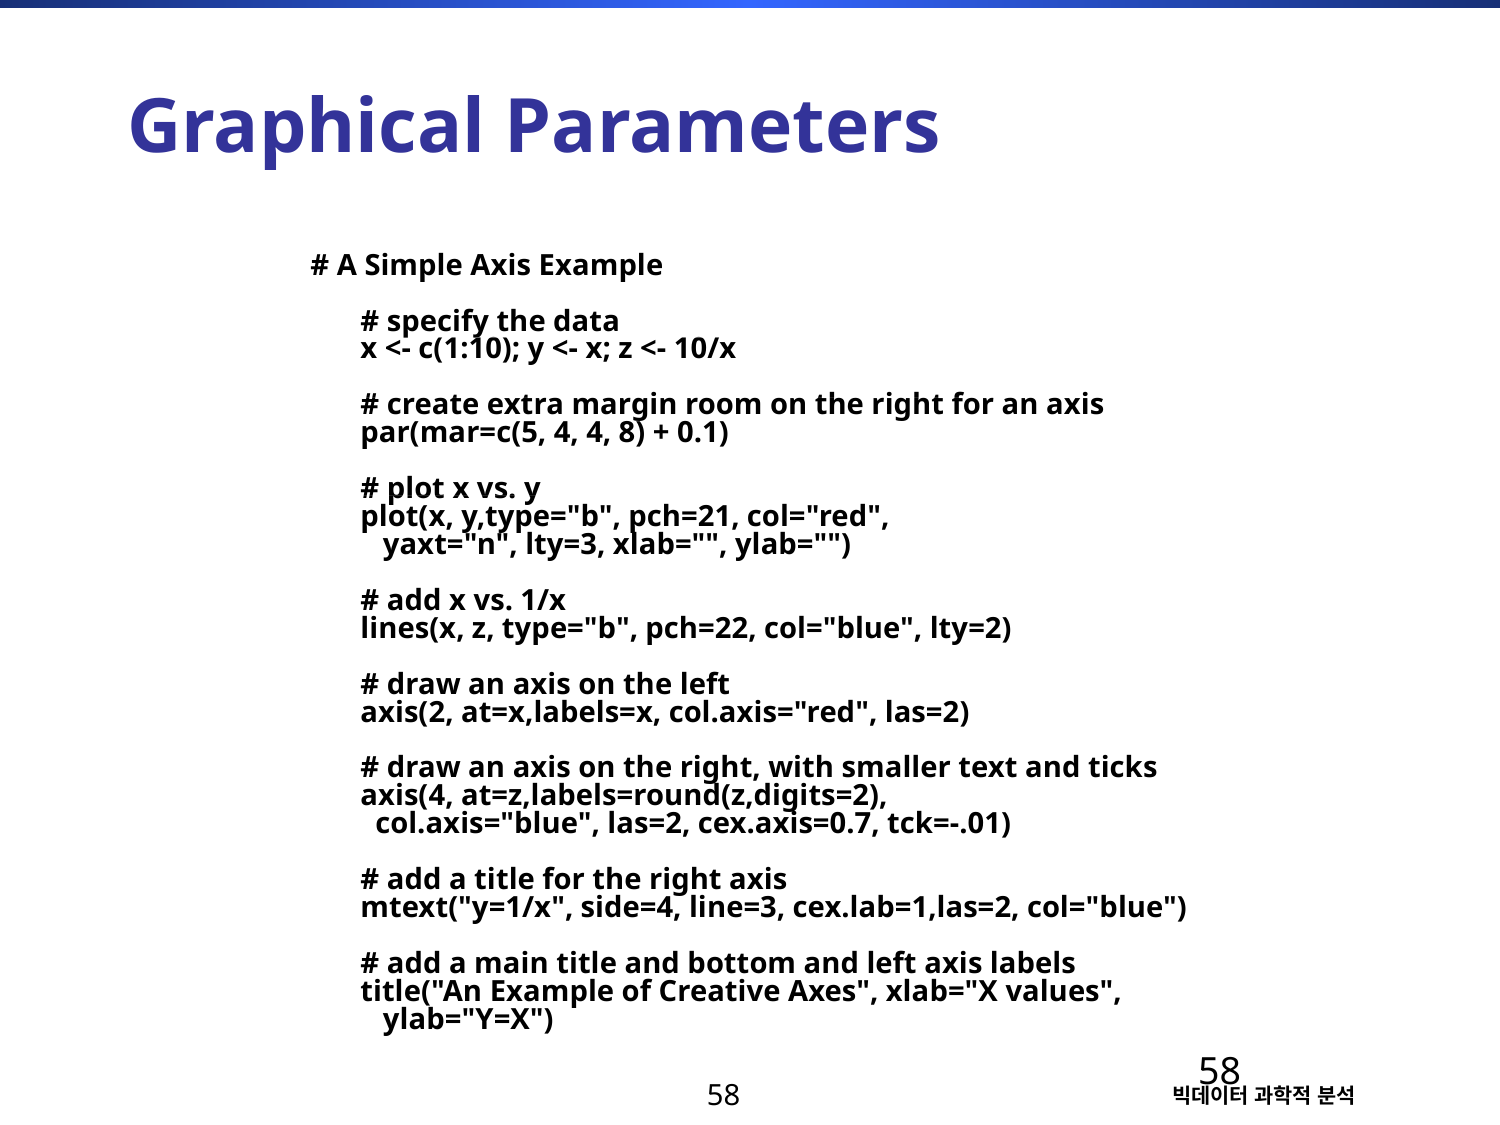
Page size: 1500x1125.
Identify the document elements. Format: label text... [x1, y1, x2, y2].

list # A Simple Axis Example # specify the data x <- c(1:10); y <- x; z <- 10/x # create extra margin room on the right for an axis par(mar=c(5, 4, 4, 8) + 0.1) # plot x vs. y plot(x, y,type="b", pch=21, col="red", yaxt="n", lty=3, xlab="", ylab="") # add x vs. 1/x lines(x, z, type="b", pch=22, col="blue", lty=2) # draw an axis on the left axis(2, at=x,labels=x, col.axis="red", las=2) # draw an axis on the right, with smaller text and ticks axis(4, at=z,labels=round(z,digits=2), col.axis="blue", las=2, cex.axis=0.7, tck=-.01) # add a title for the right axis mtext("y=1/x", side=4, line=3, cex.lab=1,las=2, col="blue") # add a main title and bottom and left axis labels title("An Example of Creative Axes", xlab="X values", ylab="Y=X") [144, 496, 1421, 989]
list # A Simple Axis Example # specify the data x <- c(1:10); y <- x; z <- 10/x # create extra margin room on the right for an axis par(mar=c(5, 4, 4, 8) + 0.1) # plot x vs. y plot(x, y,type="b", pch=21, col="red", yaxt="n", lty=3, xlab="", ylab="") # add x vs. 1/x lines(x, z, type="b", pch=22, col="blue", lty=2) # draw an axis on the left axis(2, at=x,labels=x, col.axis="red", las=2) # draw an axis on the right, with smaller text and ticks axis(4, at=z,labels=round(z,digits=2), col.axis="blue", las=2, cex.axis=0.7, tck=-.01) # add a title for the right axis mtext("y=1/x", side=4, line=3, cex.lab=1,las=2, col="blue") # add a main title and bottom and left axis labels title("An Example of Creative Axes", xlab="X values", ylab="Y=X") [144, 244, 1421, 382]
slide_number 58 [1183, 1039, 1496, 1115]
title Graphical Parameters [111, 65, 1412, 180]
list # A Simple Axis Example # specify the data x <- c(1:10); y <- x; z <- 10/x # create extra margin room on the right for an axis par(mar=c(5, 4, 4, 8) + 0.1) # plot x vs. y plot(x, y,type="b", pch=21, col="red", yaxt="n", lty=3, xlab="", ylab="") # add x vs. 1/x lines(x, z, type="b", pch=22, col="blue", lty=2) # draw an axis on the left axis(2, at=x,labels=x, col.axis="red", las=2) # draw an axis on the right, with smaller text and ticks axis(4, at=z,labels=round(z,digits=2), col.axis="blue", las=2, cex.axis=0.7, tck=-.01) # add a title for the right axis mtext("y=1/x", side=4, line=3, cex.lab=1,las=2, col="blue") # add a main title and bottom and left axis labels title("An Example of Creative Axes", xlab="X values", ylab="Y=X") [144, 383, 1421, 495]
